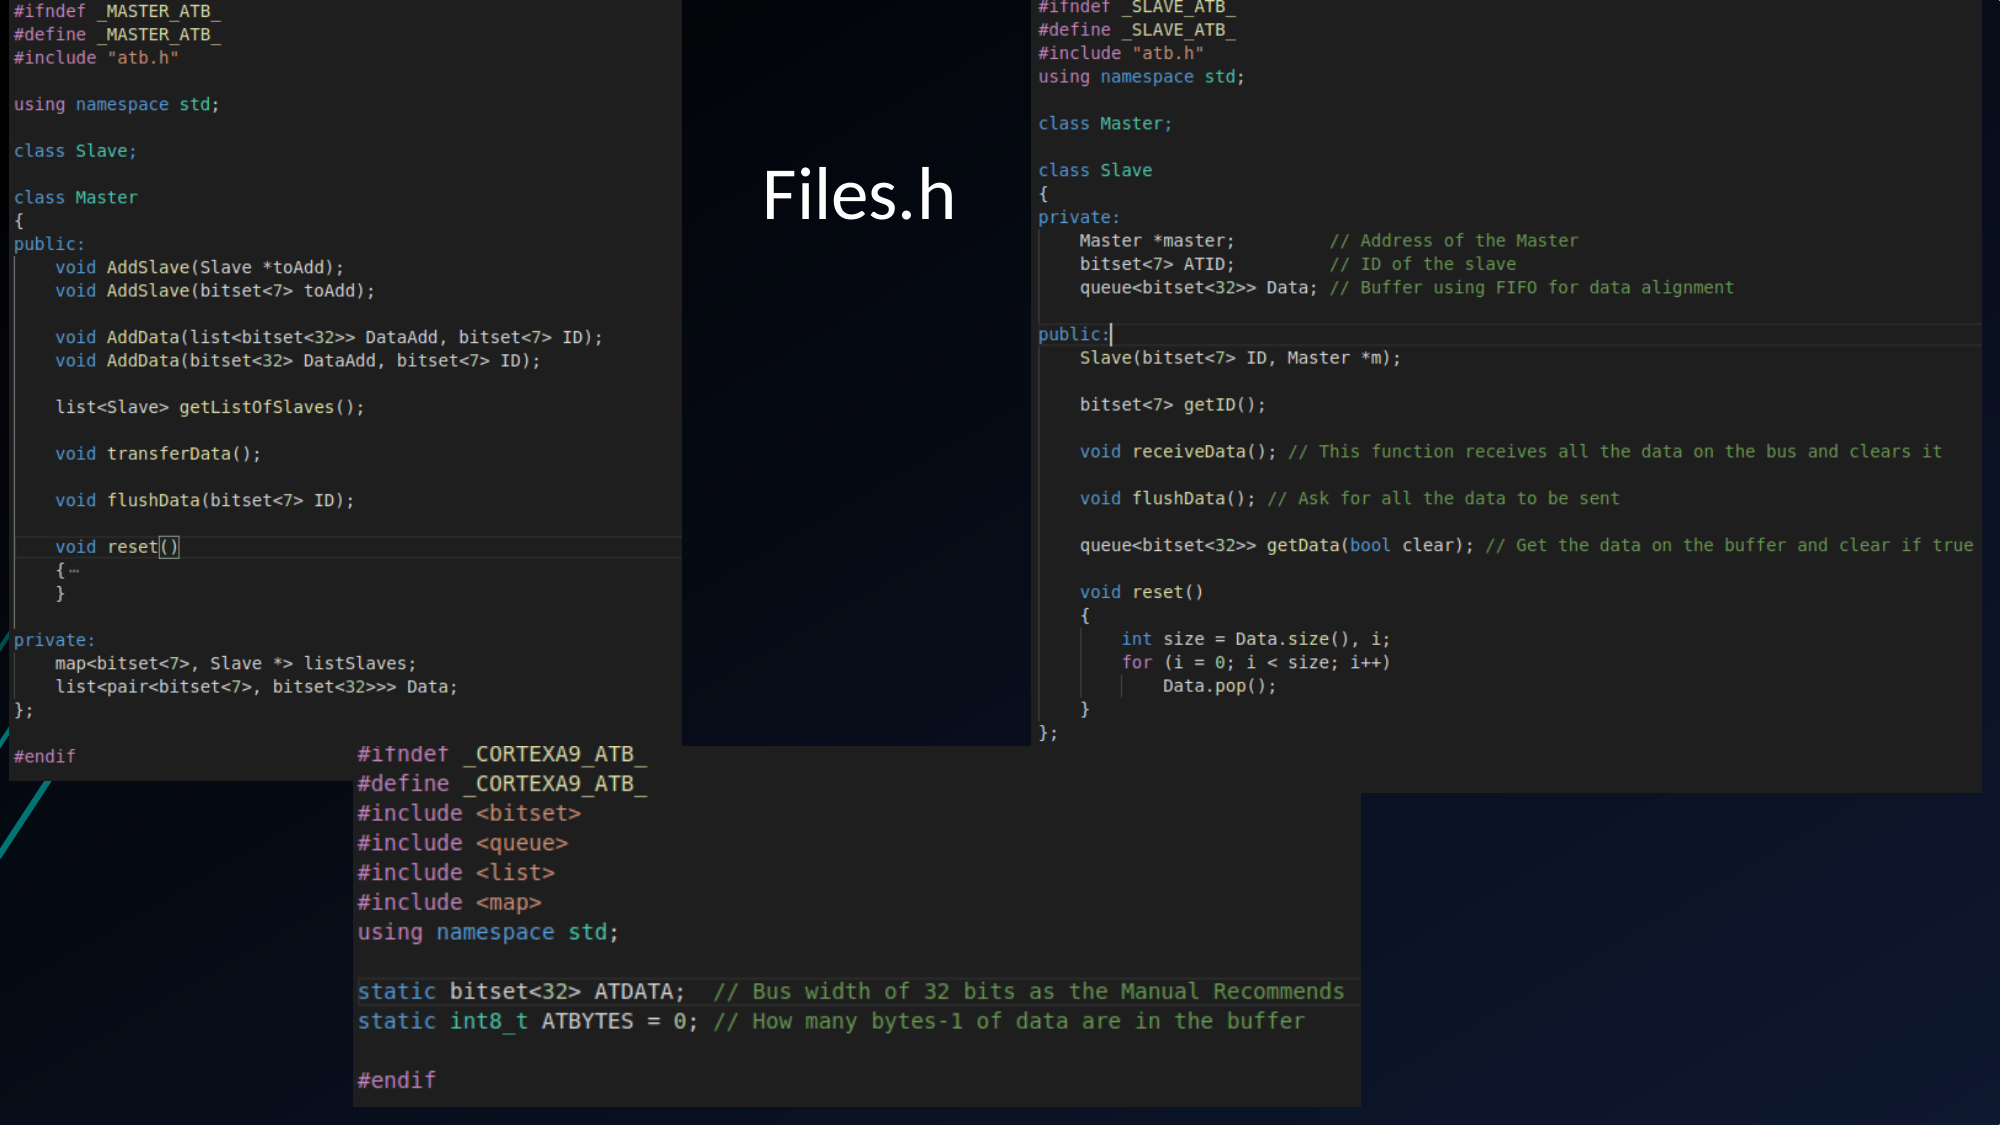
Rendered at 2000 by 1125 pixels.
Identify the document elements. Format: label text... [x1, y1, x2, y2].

picture [9, 0, 1983, 1108]
title Files.h [690, 45, 1028, 246]
